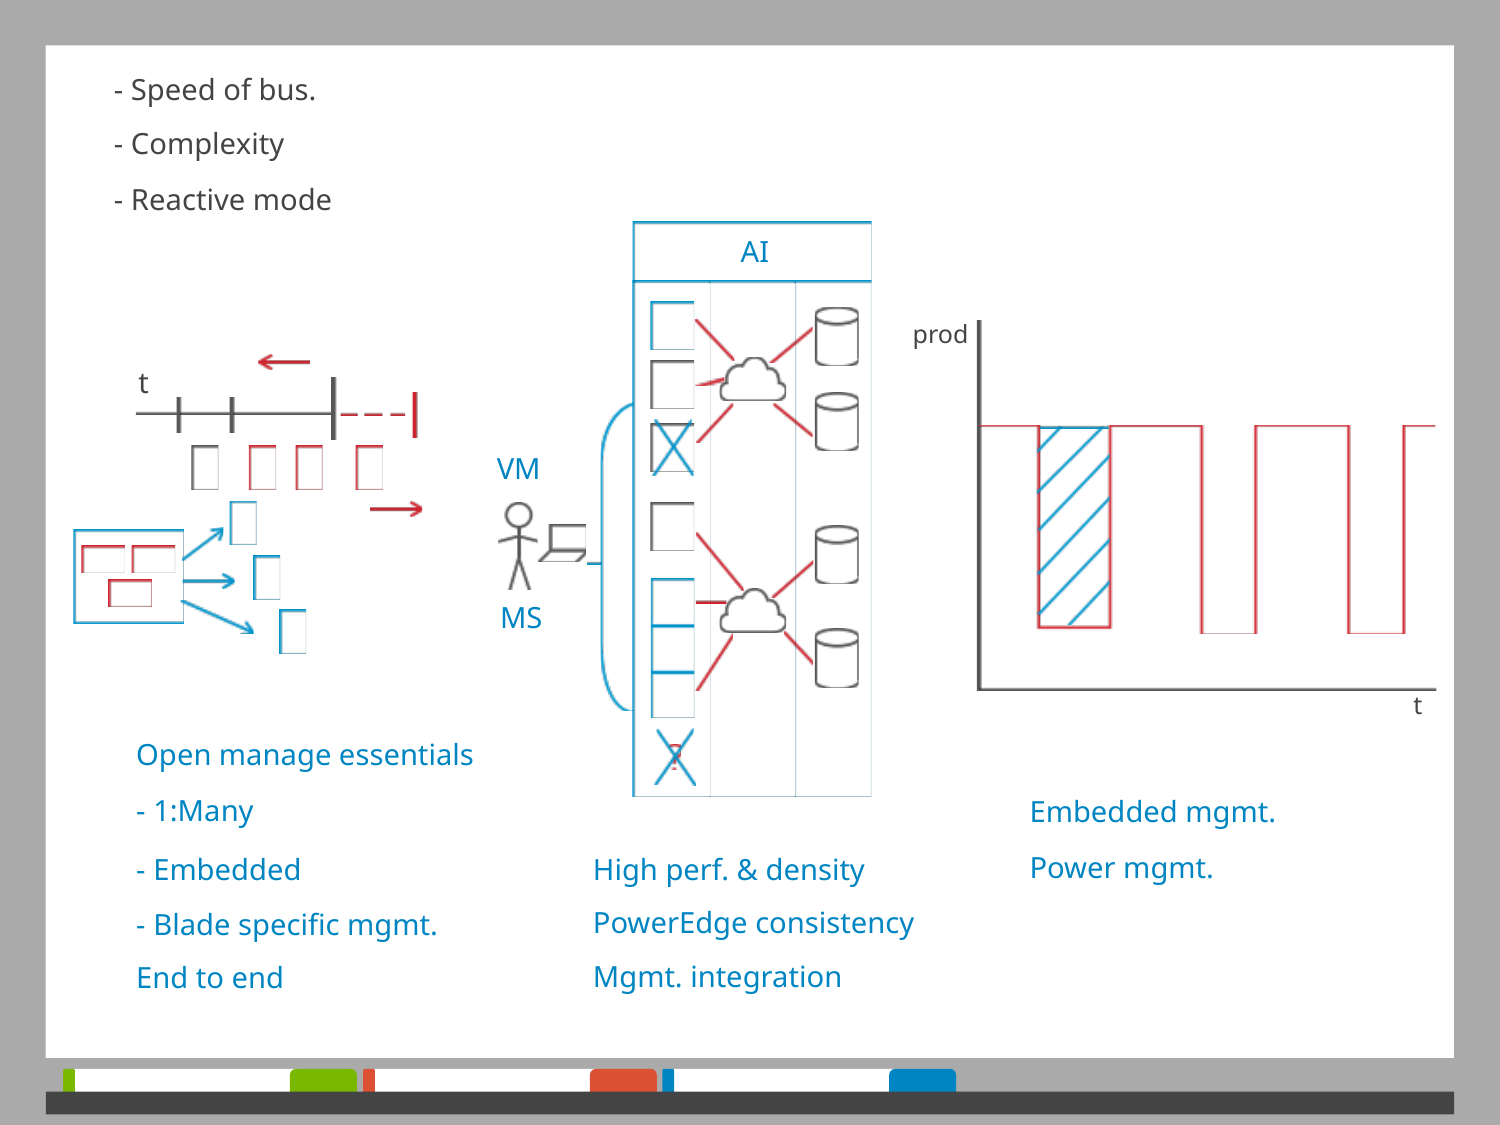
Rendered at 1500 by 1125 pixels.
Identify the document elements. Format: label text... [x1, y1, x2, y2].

text_box Open manage essentials [136, 740, 484, 795]
text_box End to end [136, 963, 484, 1018]
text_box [73, 354, 423, 654]
text_box t [1413, 692, 1454, 738]
picture [976, 320, 1437, 691]
picture [497, 282, 872, 798]
text_box Mgmt. integration [592, 962, 941, 1017]
text_box - Complexity [114, 129, 462, 184]
text_box - Reactive mode [114, 184, 462, 239]
text_box VM [496, 454, 549, 509]
text_box Embedded mgmt. [1029, 796, 1378, 851]
text_box - Embedded [136, 855, 484, 910]
text_box MS [499, 603, 552, 658]
text_box Power mgmt. [1029, 853, 1378, 907]
text_box - 1:Many [136, 796, 484, 851]
text_box - Speed of bus. [113, 75, 382, 130]
text_box PowerEdge consistency [592, 908, 941, 962]
picture [632, 223, 872, 279]
text_box High perf. & density [592, 855, 941, 908]
text_box prod [912, 321, 973, 366]
text_box - Blade specific mgmt. [136, 910, 484, 963]
